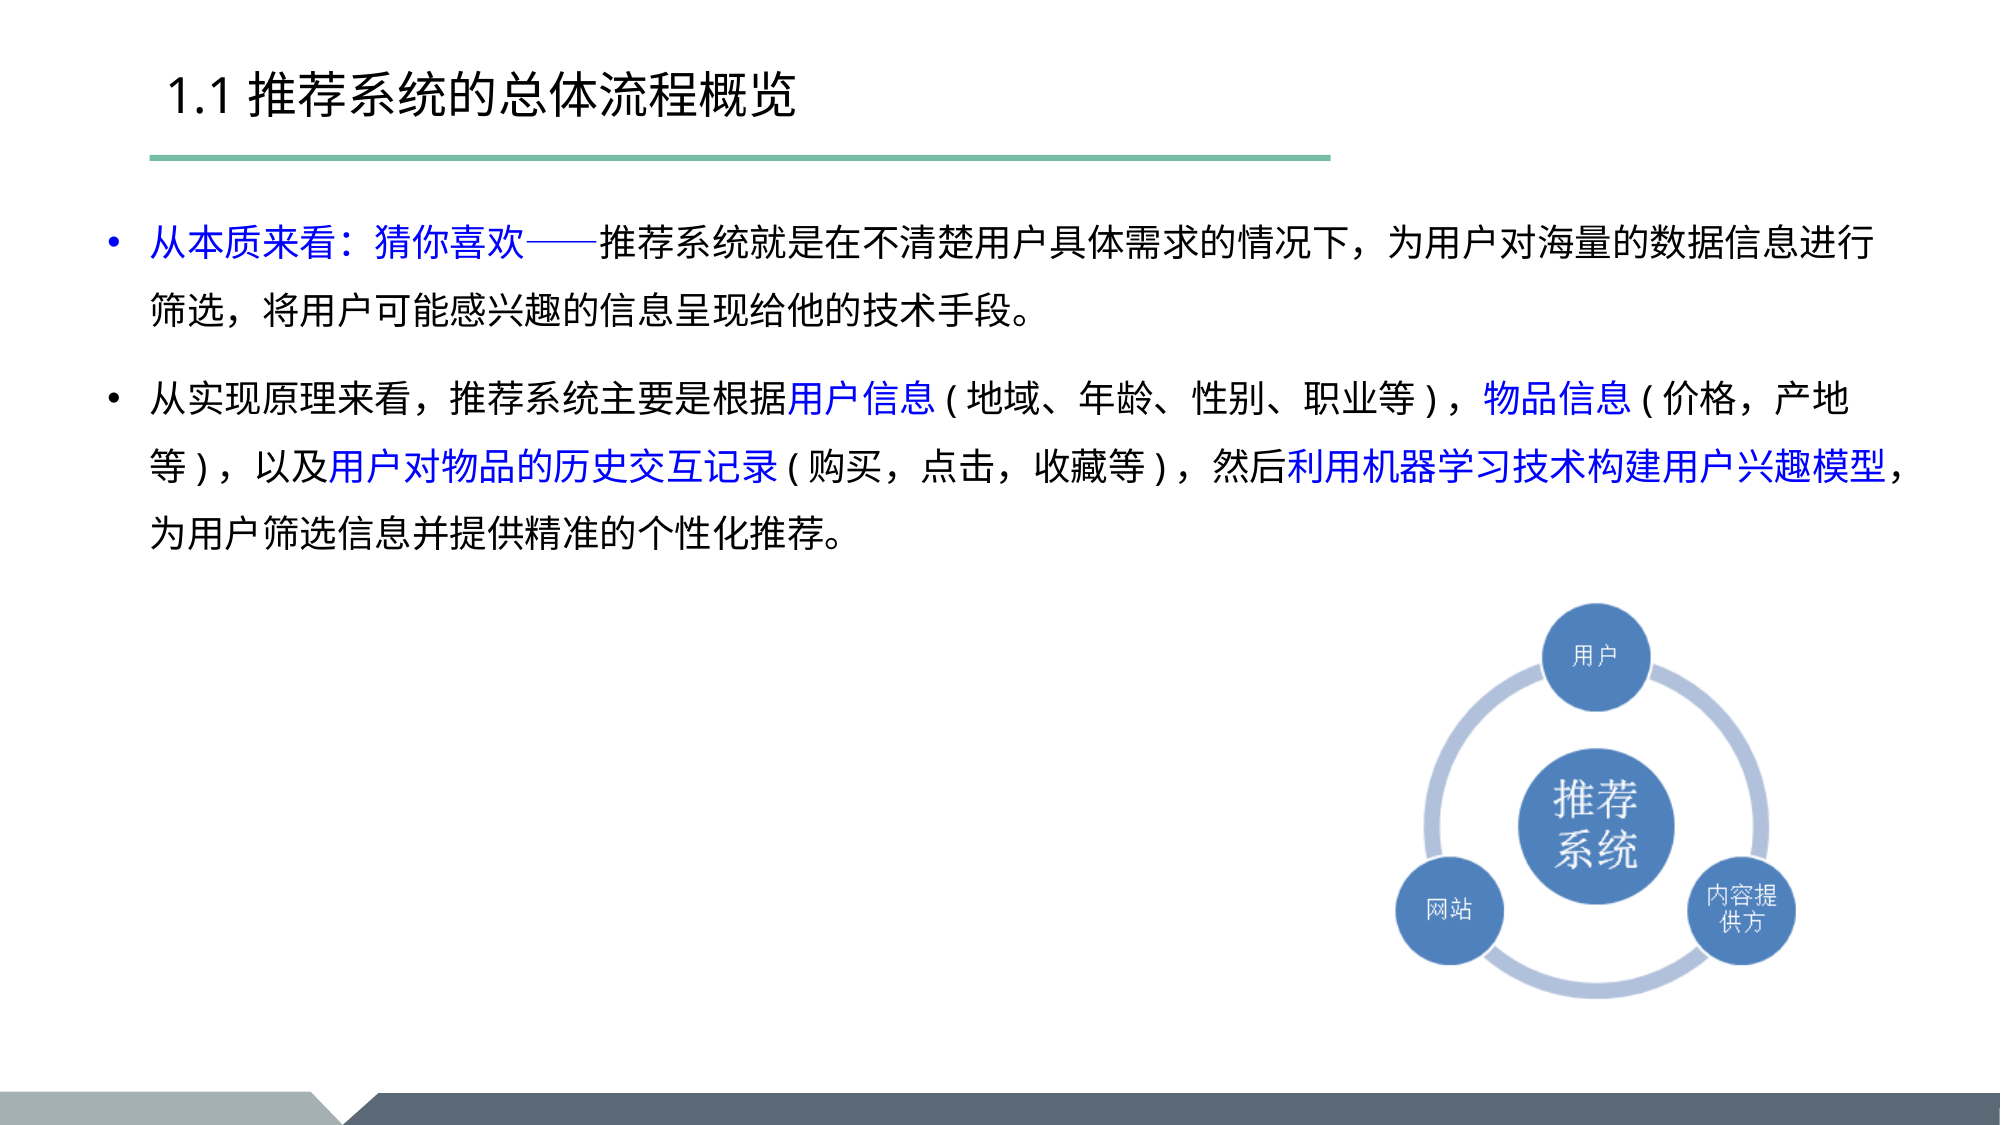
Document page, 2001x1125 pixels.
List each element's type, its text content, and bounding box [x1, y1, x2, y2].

title 1.1推荐系统的总体流程概览 [157, 28, 1406, 159]
list 从本质来看：猜你喜欢——推荐系统就是在不清楚用户具体需求的情况下，为用户对海量的数据信息进行筛选，将用户可能感兴趣的信息呈现给他的技术手段。 从实现原理来看，推荐系统主要是根据用户信息(地域、年龄、性别、职业等)，物品信息(价格，产地等)，以及用户对物品的历史交互记录(购买，点击，收藏等)，然后利用机器学习技术构建用户兴趣模型，为用户筛选信息并提供精准的个性化推荐。 [99, 188, 1901, 1061]
picture [1366, 585, 1820, 1024]
